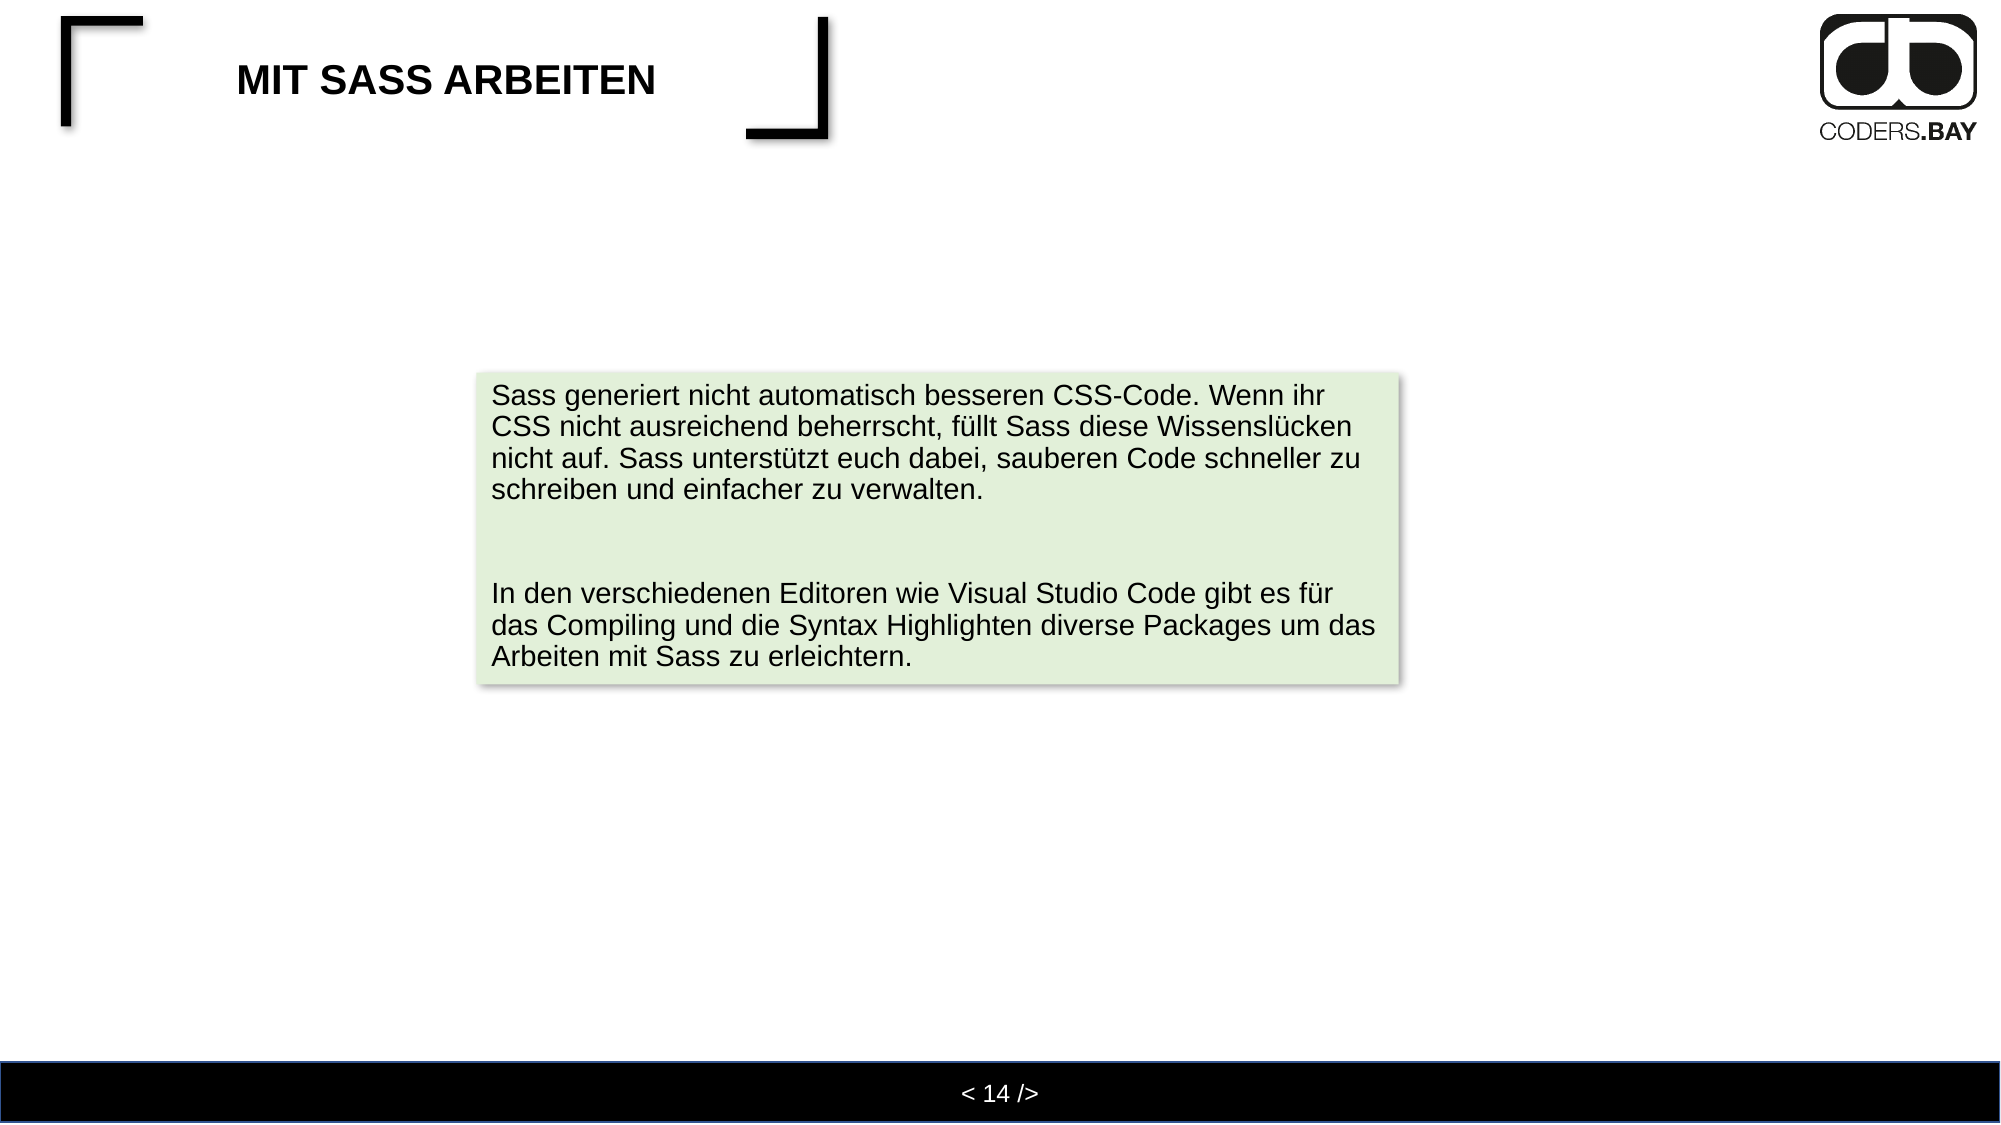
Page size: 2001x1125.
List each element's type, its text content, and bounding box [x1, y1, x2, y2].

list Sass generiert nicht automatisch besseren CSS-Code. Wenn ihr CSS nicht ausreichend beherrscht, füllt Sass diese Wissenslücken nicht auf. Sass unterstützt euch dabei, sauberen Code schneller zu schreiben und einfacher zu verwalten. In den verschiedenen Editoren wie Visual Studio Code gibt es für das Compiling und die Syntax Highlighten diverse Packages um das Arbeiten mit Sass zu erleichtern. [476, 372, 1399, 685]
picture [1820, 14, 1977, 140]
title Mit Sass arbeiten [79, 36, 814, 127]
